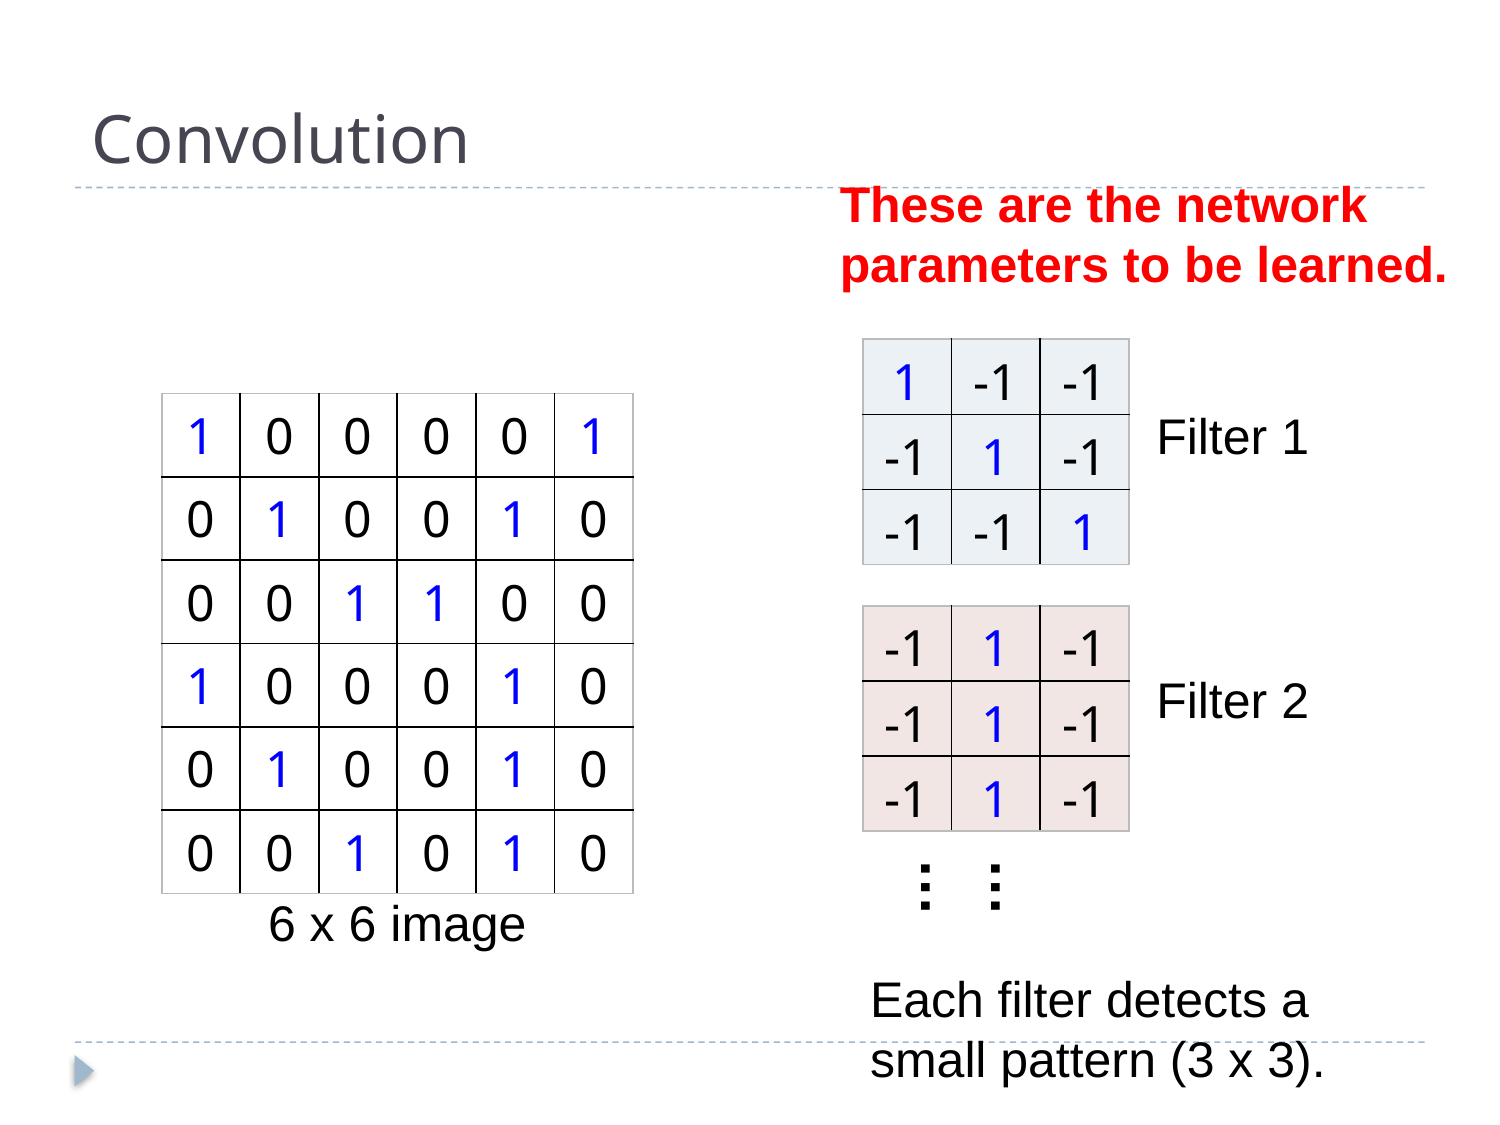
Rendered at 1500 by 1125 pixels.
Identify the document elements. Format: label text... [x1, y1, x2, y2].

text_box Each filter detects a small pattern (3 x 3). [855, 959, 1439, 1095]
table_cell 1 [952, 415, 1039, 489]
table_cell -1 [952, 490, 1039, 564]
table_cell -1 [1041, 415, 1128, 489]
table_cell 1 [1041, 490, 1128, 564]
table_cell 0 [241, 644, 318, 726]
table_cell -1 [1041, 682, 1128, 755]
table_cell 1 [241, 478, 318, 559]
text_box Filter 1 [1114, 397, 1352, 472]
table_cell 1 [398, 561, 475, 643]
table_cell 0 [163, 728, 239, 809]
table_cell -1 [1041, 757, 1128, 830]
table_cell 1 [477, 728, 554, 809]
table_header 0 [320, 394, 396, 476]
table_cell 0 [320, 644, 396, 726]
table_cell 0 [555, 561, 632, 643]
table_cell -1 [864, 682, 951, 755]
table_header 1 [952, 607, 1039, 680]
text_box …… [902, 843, 1058, 959]
table_header 1 [163, 394, 239, 476]
table_cell 0 [398, 811, 475, 884]
table_cell 0 [555, 728, 632, 809]
table_header 0 [477, 394, 554, 476]
table_cell -1 [864, 490, 951, 564]
table_cell 0 [477, 561, 554, 643]
text_box Filter 2 [1114, 661, 1352, 737]
table_cell 1 [320, 811, 396, 884]
table_header 1 [864, 340, 951, 414]
table_cell 0 [555, 811, 632, 893]
table_cell 1 [241, 728, 318, 809]
table_header -1 [952, 340, 1039, 414]
table_cell 0 [398, 478, 475, 559]
table_header 0 [241, 394, 318, 476]
table_cell 0 [555, 644, 632, 726]
table_header 1 [555, 394, 632, 476]
table_cell 1 [952, 682, 1039, 755]
table_cell 0 [163, 561, 239, 643]
table_cell 0 [320, 478, 396, 559]
table_cell 0 [398, 728, 475, 809]
table_header -1 [864, 607, 951, 680]
table_cell 1 [477, 644, 554, 726]
table_cell 1 [952, 757, 1039, 830]
table_cell 0 [241, 561, 318, 643]
table_cell 0 [555, 478, 632, 559]
table_cell 0 [320, 728, 396, 809]
table_cell 0 [398, 644, 475, 726]
text_box These are the network parameters to be learned. [825, 164, 1475, 300]
text_box 6 x 6 image [204, 884, 590, 959]
table_cell 1 [320, 561, 396, 643]
table_cell -1 [864, 757, 951, 830]
table_cell -1 [864, 415, 951, 489]
table_cell 1 [477, 811, 554, 884]
table_cell 0 [241, 811, 318, 884]
table_cell 0 [163, 478, 239, 559]
table_cell 1 [163, 644, 239, 726]
table_header 0 [398, 394, 475, 476]
table_header -1 [1041, 607, 1128, 680]
table_cell 0 [163, 811, 239, 893]
title Convolution [76, 59, 1397, 185]
table_header -1 [1041, 340, 1128, 414]
table_cell 1 [477, 478, 554, 559]
